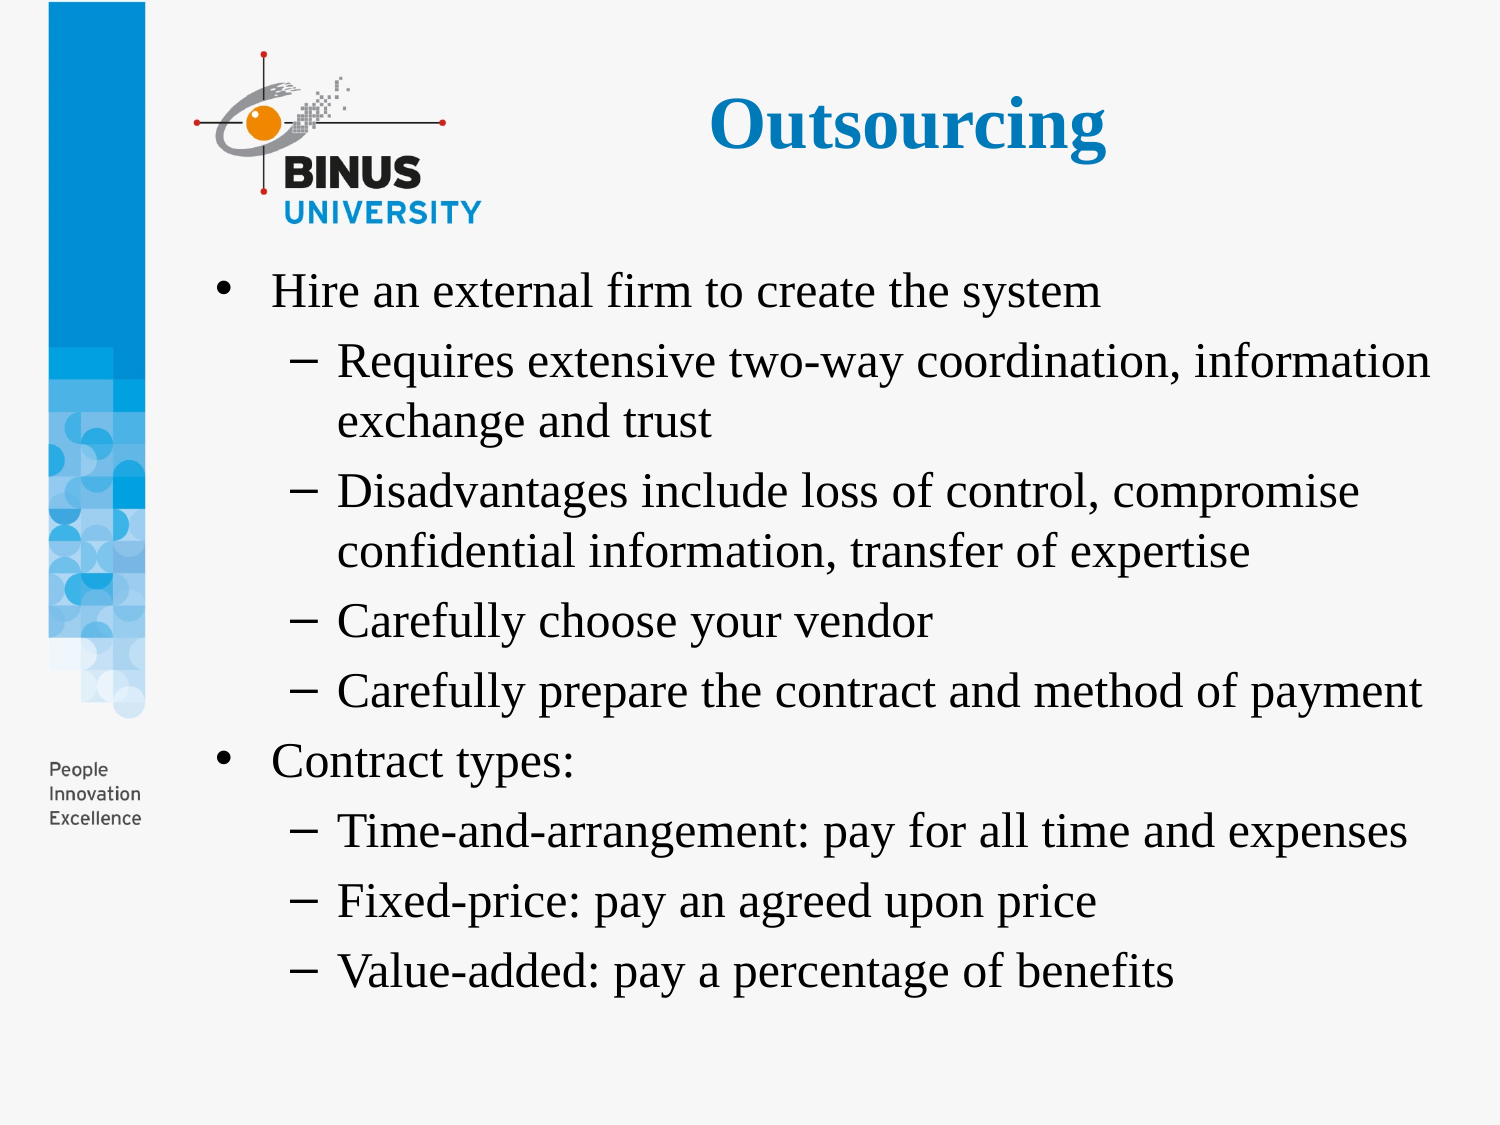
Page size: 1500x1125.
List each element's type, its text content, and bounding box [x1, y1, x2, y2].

list Hire an external firm to create the system Requires extensive two-way coordination, information exchange and trust Disadvantages include loss of control, compromise confidential information, transfer of expertise Carefully choose your vendor Carefully prepare the contract and method of payment Contract types: Time-and-arrangement: pay for all time and expenses Fixed-price: pay an agreed upon price Value-added: pay a percentage of benefits [200, 249, 1450, 1050]
picture [0, 0, 1500, 845]
title Outsourcing [328, 24, 1488, 213]
